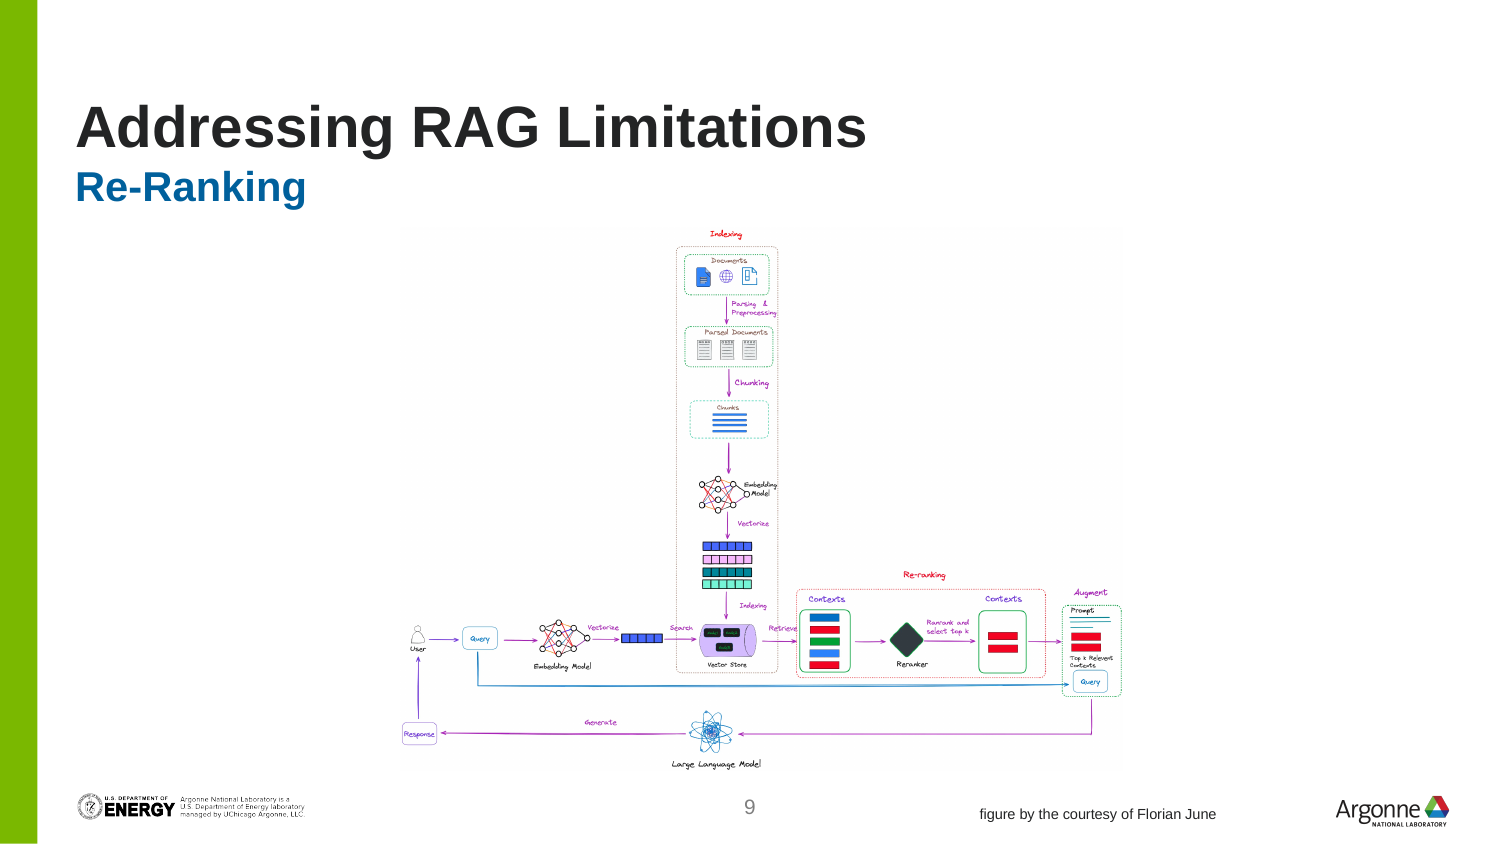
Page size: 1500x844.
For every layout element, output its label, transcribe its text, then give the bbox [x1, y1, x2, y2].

text_box figure by the courtesy of Florian June [964, 790, 1273, 820]
slide_number ‹#› [712, 796, 788, 819]
picture [1330, 787, 1458, 834]
title Addressing RAG Limitations [75, 58, 1449, 161]
picture [400, 226, 1124, 771]
list Re-Ranking [75, 165, 1449, 228]
picture [75, 791, 308, 822]
